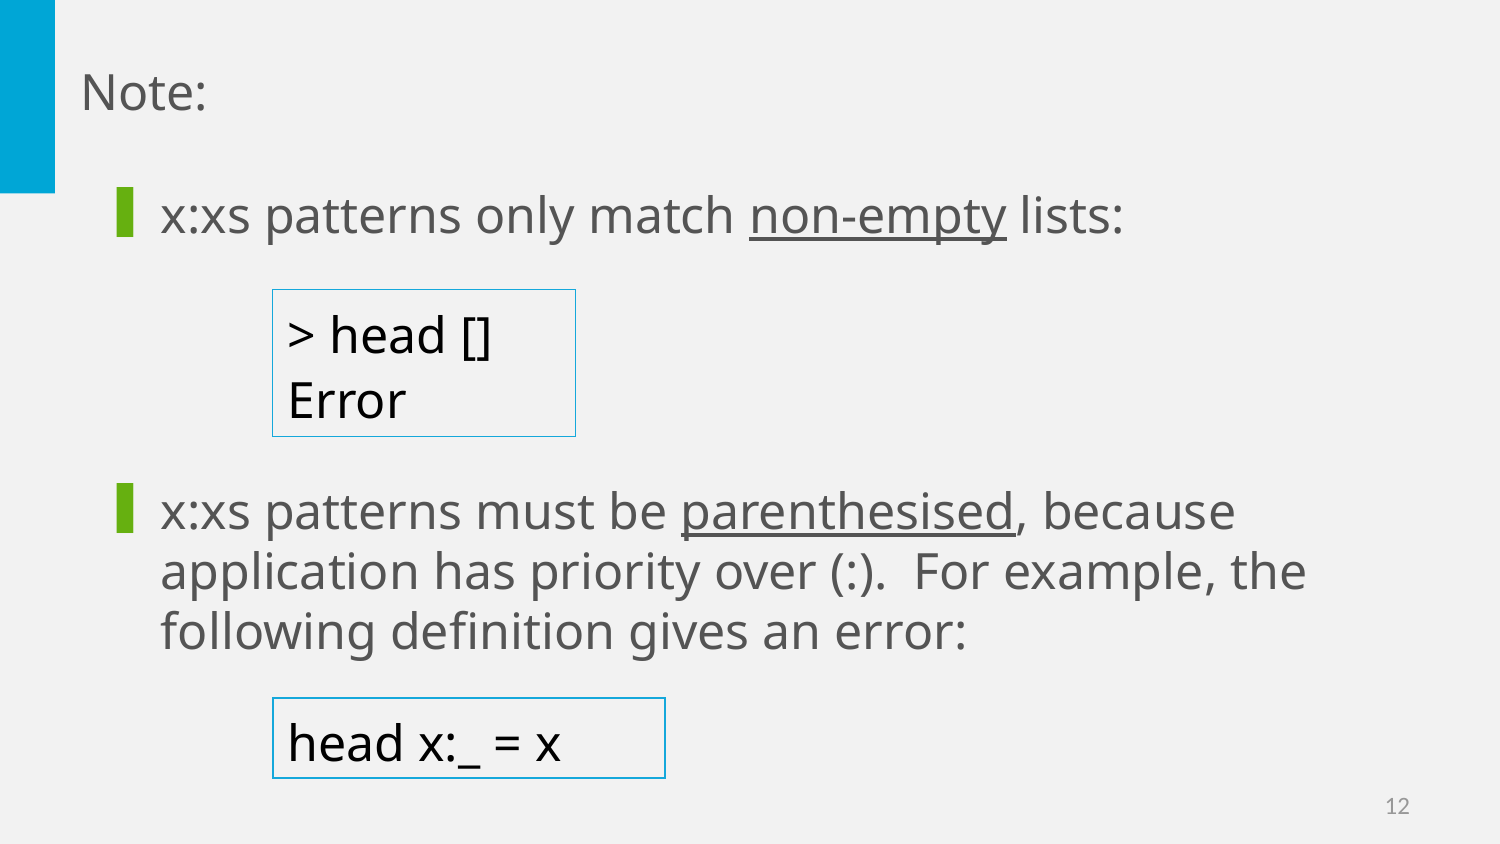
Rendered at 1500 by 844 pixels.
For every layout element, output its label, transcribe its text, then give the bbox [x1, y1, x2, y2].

slide_number 12 [1074, 782, 1425, 827]
text_box x:xs patterns must be parenthesised, because application has priority over (:). For example, the following definition gives an error: [89, 472, 1439, 654]
text_box x:xs patterns only match non-empty lists: [89, 175, 1439, 254]
text_box > head [] Error [272, 289, 576, 437]
text_box head x:_ = x [272, 697, 665, 779]
text_box Note: [65, 52, 224, 128]
